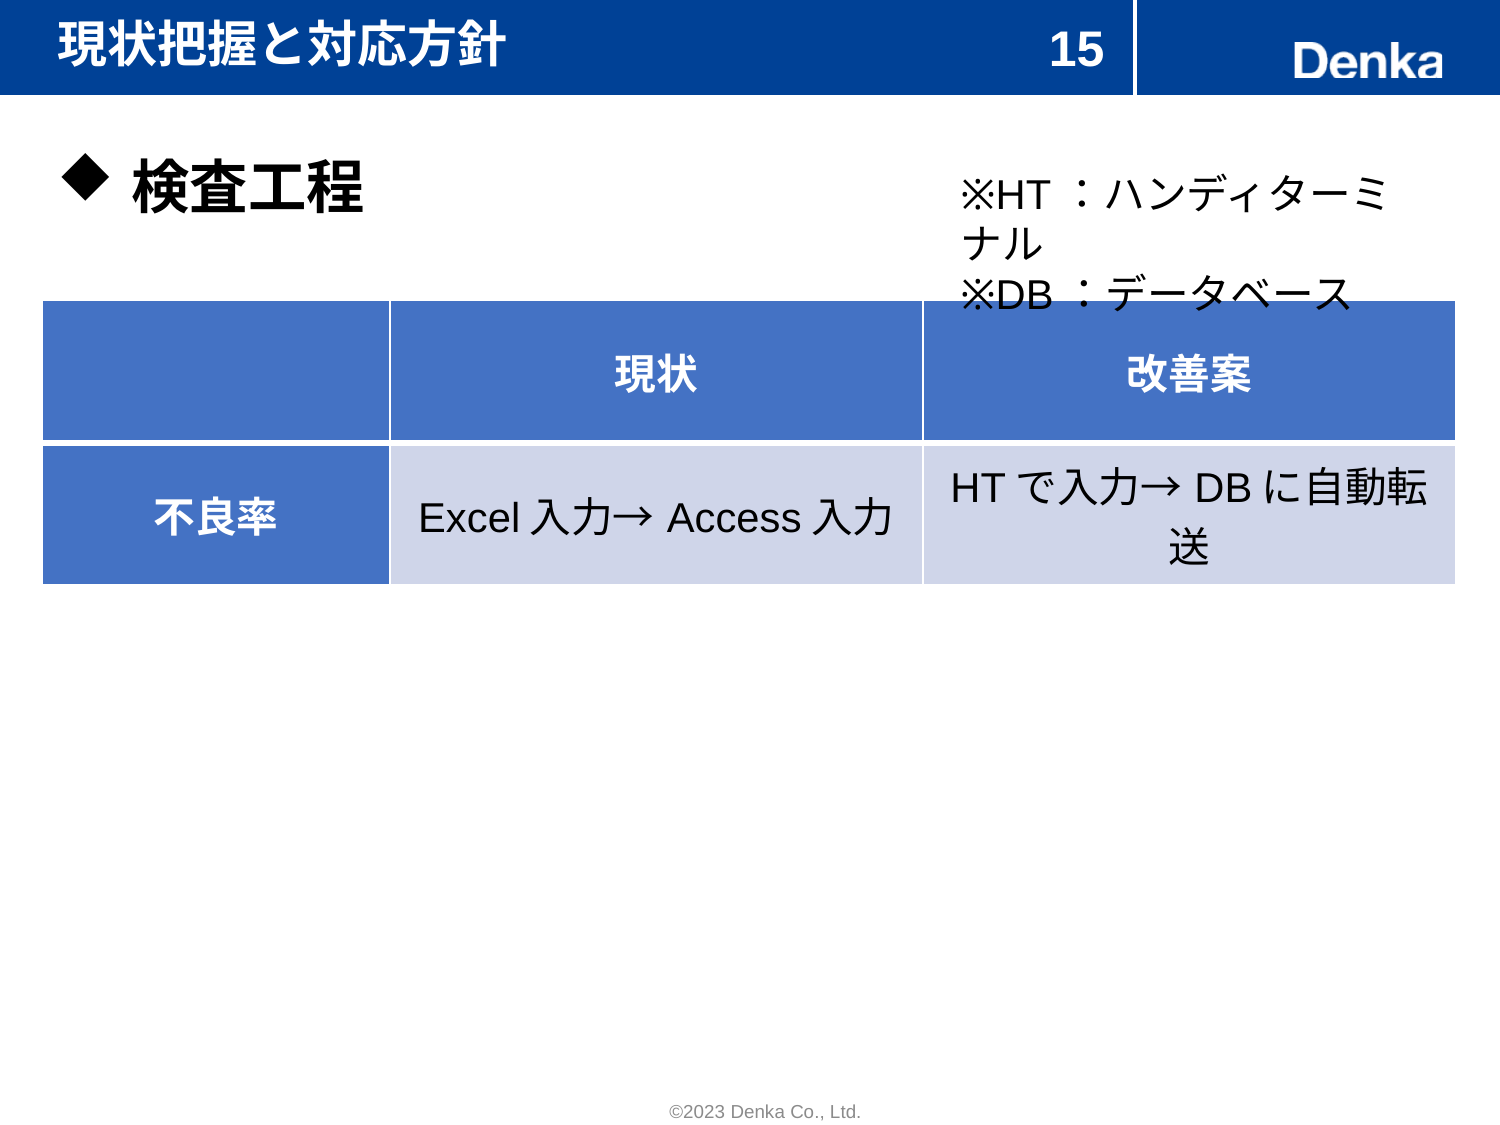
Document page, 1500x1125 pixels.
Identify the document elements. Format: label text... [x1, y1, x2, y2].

text_box 検査工程 [41, 142, 1457, 228]
table_cell HTで入力→DBに自動転送 [924, 446, 1455, 584]
table_cell Excel入力→Access入力 [391, 446, 922, 584]
table_cell 不良率 [43, 446, 389, 584]
title 現状把握と対応方針 [41, 0, 1019, 95]
table_header 改善案 [924, 301, 1455, 440]
table_header 現状 [391, 301, 922, 440]
slide_number 15 [1026, 0, 1127, 95]
text_box ※HT：ハンディターミナル ※DB：データベース [945, 160, 1421, 326]
table_header [43, 301, 389, 440]
